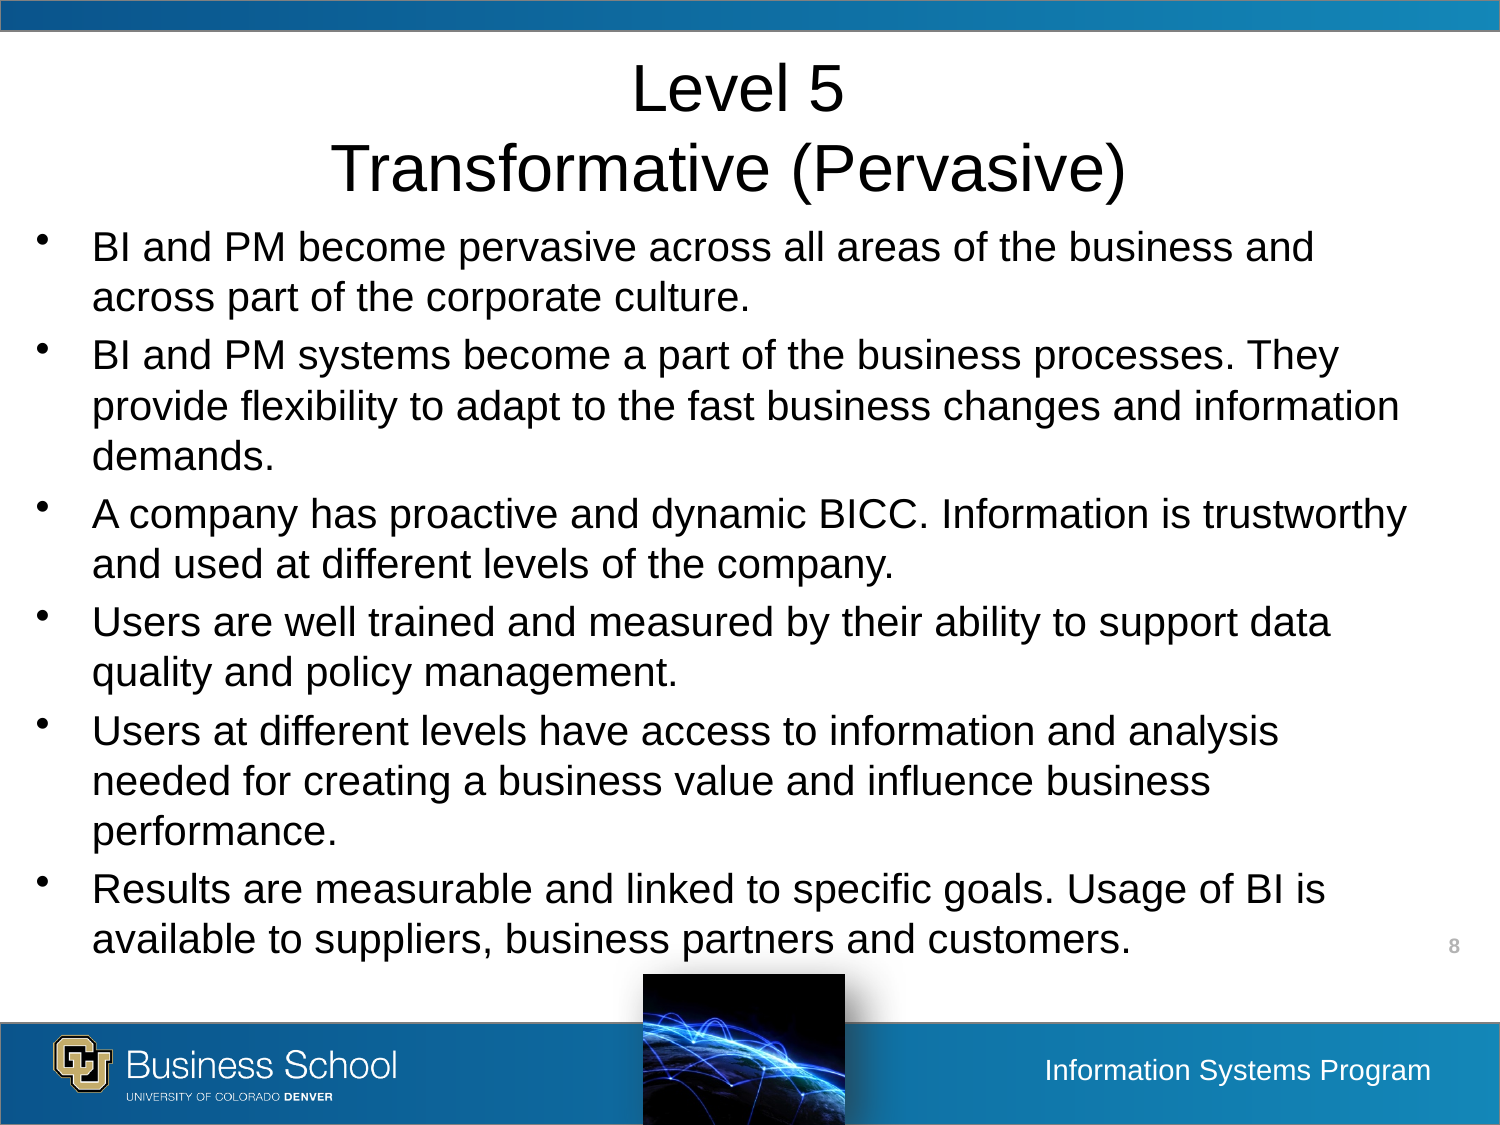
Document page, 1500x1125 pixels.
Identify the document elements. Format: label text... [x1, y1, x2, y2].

list BI and PM become pervasive across all areas of the business and across part of the corporate culture. BI and PM systems become a part of the business processes. They provide flexibility to adapt to the fast business changes and information demands. A company has proactive and dynamic BICC. Information is trustworthy and used at different levels of the company. Users are well trained and measured by their ability to support data quality and policy management. Users at different levels have access to information and analysis needed for creating a business value and influence business performance. Results are measurable and linked to specific goals. Usage of BI is available to suppliers, business partners and customers. [20, 212, 1427, 1038]
picture [53, 1038, 396, 1101]
picture [643, 1038, 845, 1125]
title Level 5 Transformative (Pervasive) [50, 37, 1427, 212]
